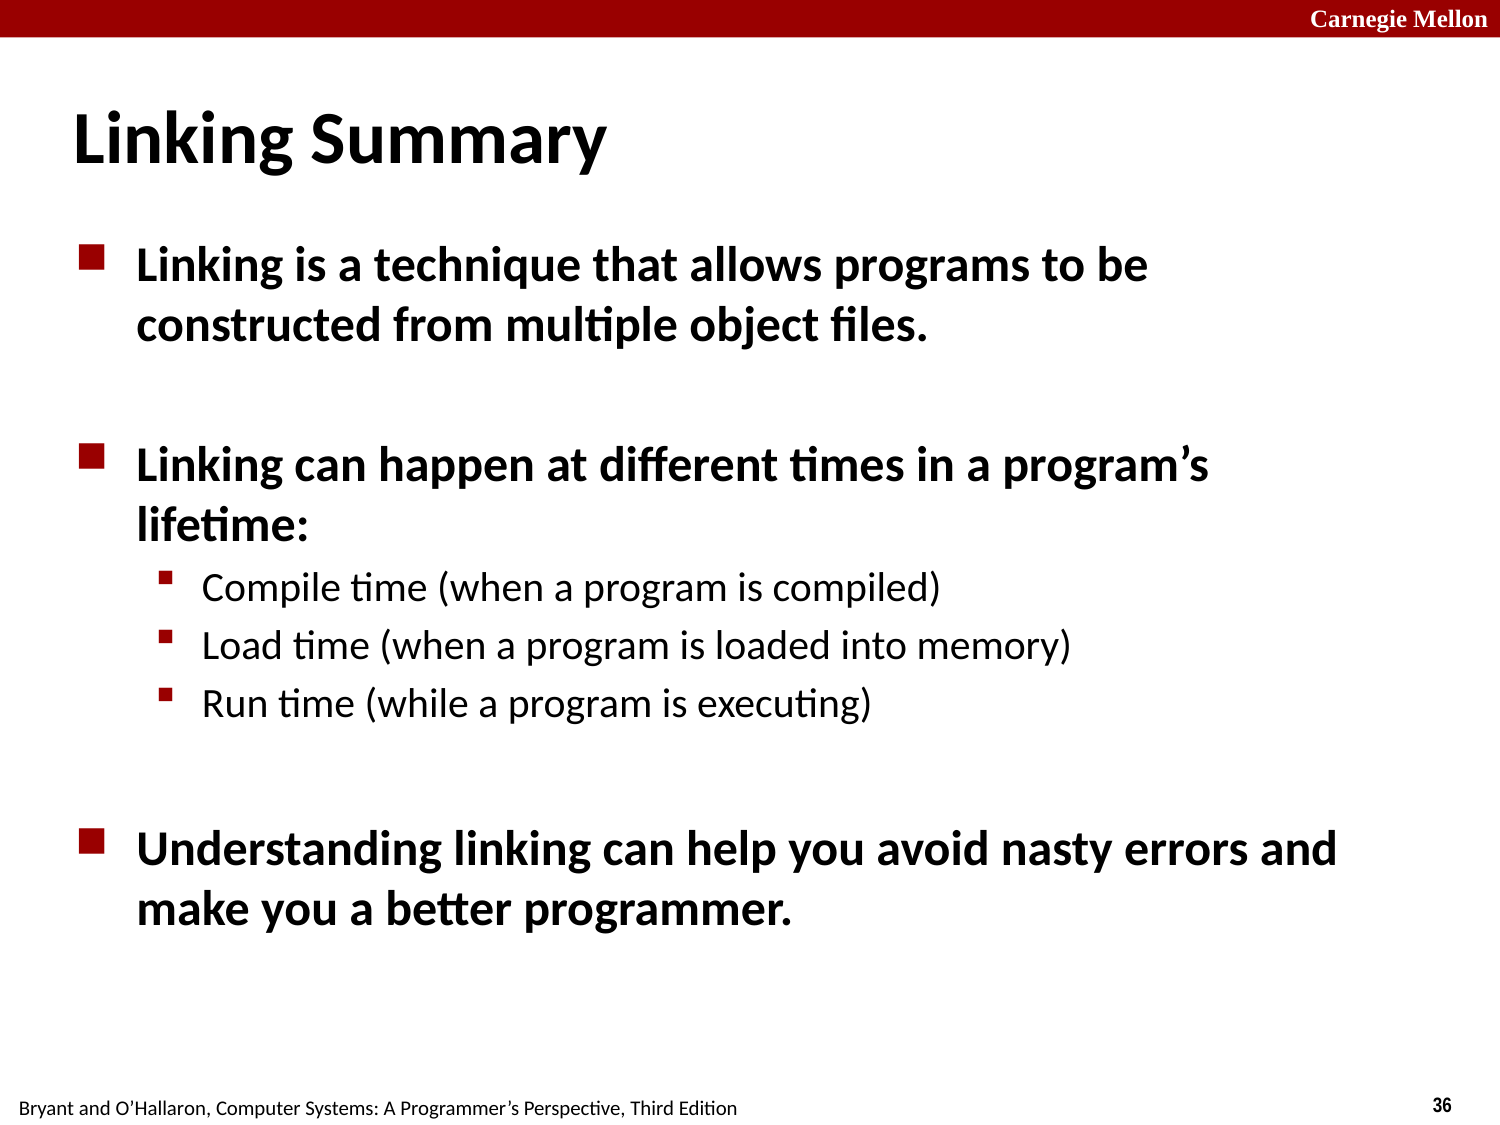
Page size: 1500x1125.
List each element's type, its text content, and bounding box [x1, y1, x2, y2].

list Linking is a technique that allows programs to be constructed from multiple object files. Linking can happen at different times in a program’s lifetime: Compile time (when a program is compiled) Load time (when a program is loaded into memory) Run time (while a program is executing) Understanding linking can help you avoid nasty errors and make you a better programmer. [64, 223, 1361, 1040]
title Linking Summary [58, 71, 1305, 197]
